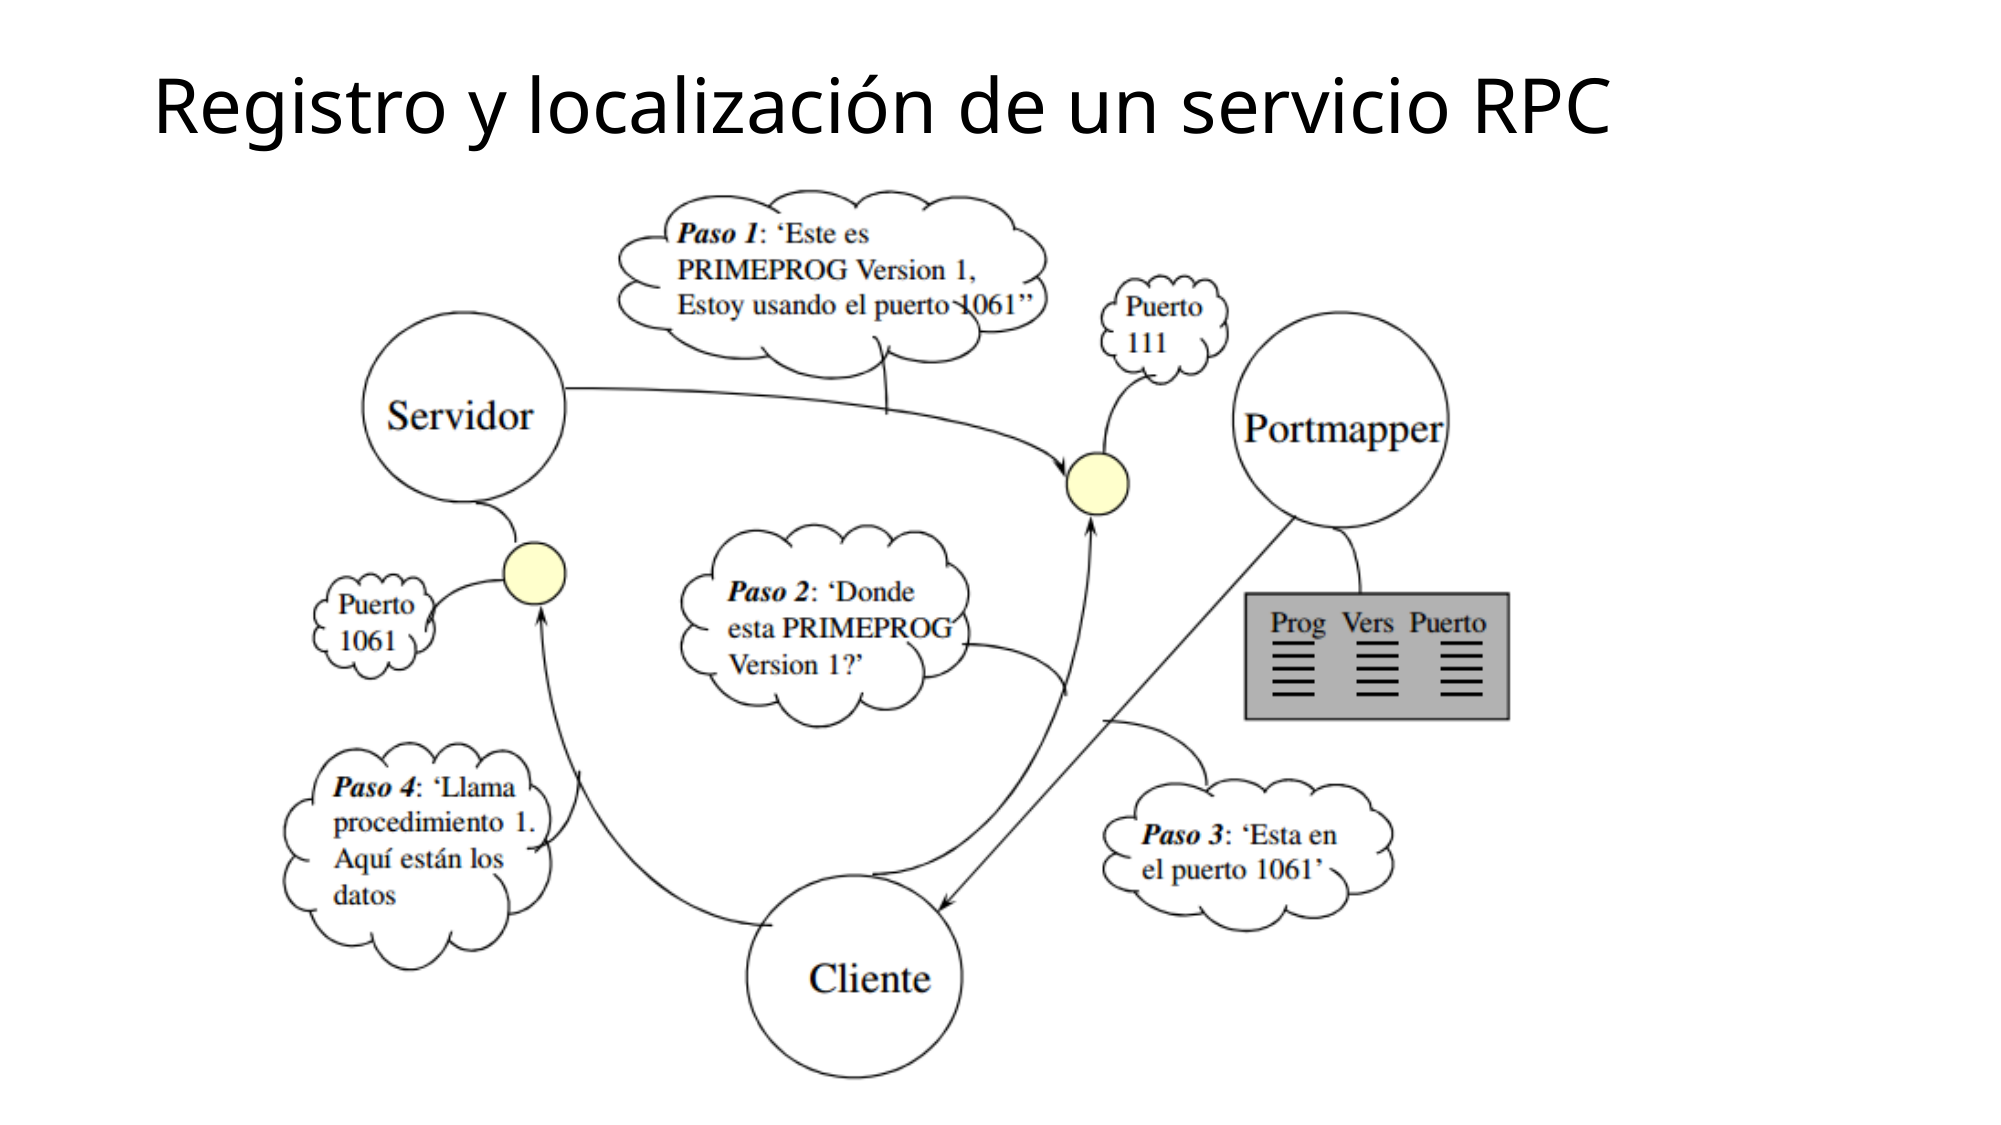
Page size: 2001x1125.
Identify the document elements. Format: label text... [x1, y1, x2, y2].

picture [270, 172, 1547, 1084]
title Registro y localización de un servicio RPC [137, 59, 1863, 159]
